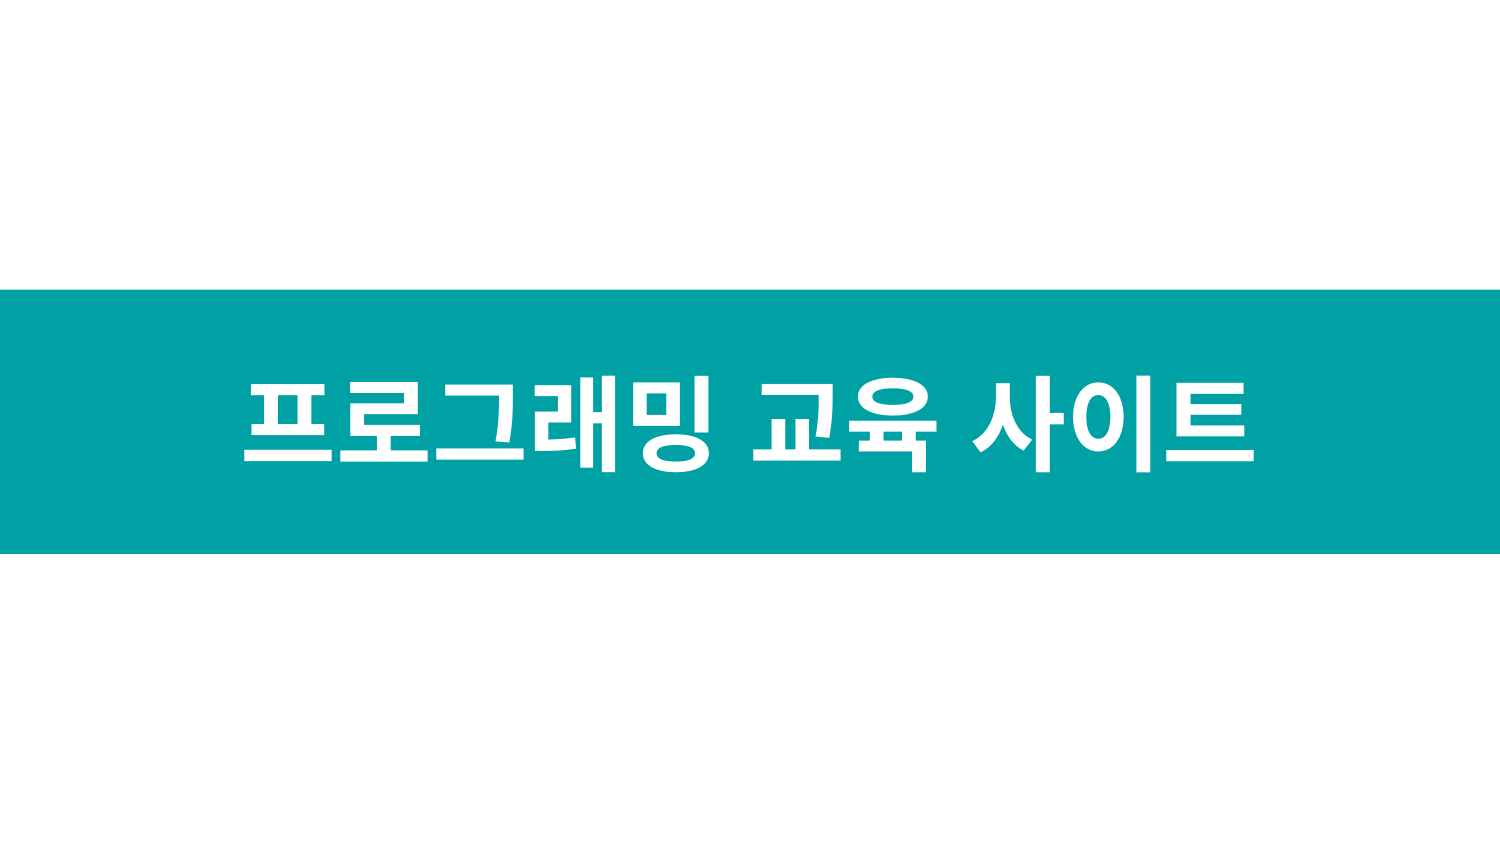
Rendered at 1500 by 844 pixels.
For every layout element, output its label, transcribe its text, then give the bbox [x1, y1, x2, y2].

title 프로그래밍 교육 사이트 [51, 352, 1449, 491]
